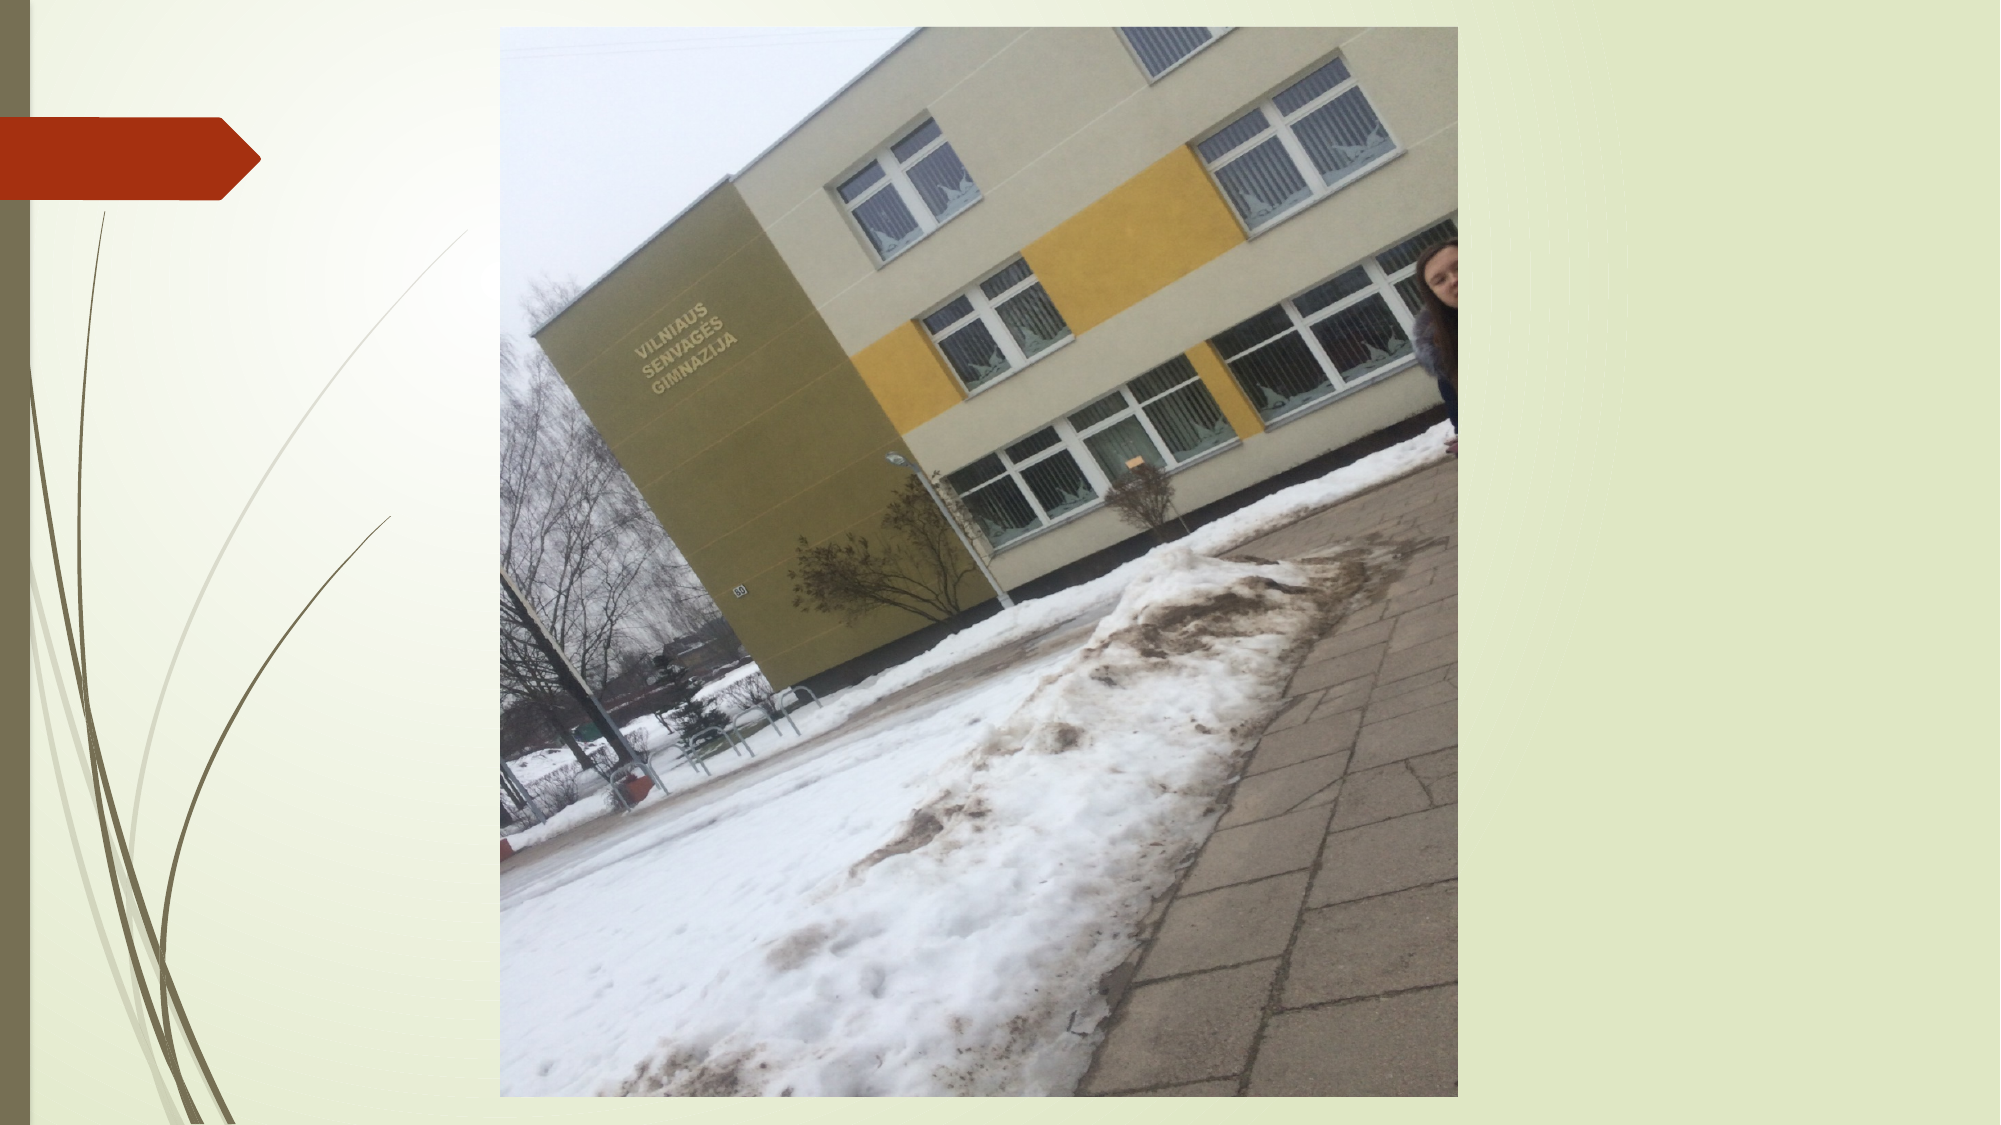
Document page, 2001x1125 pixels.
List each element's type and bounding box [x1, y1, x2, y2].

picture [443, 27, 1514, 1096]
